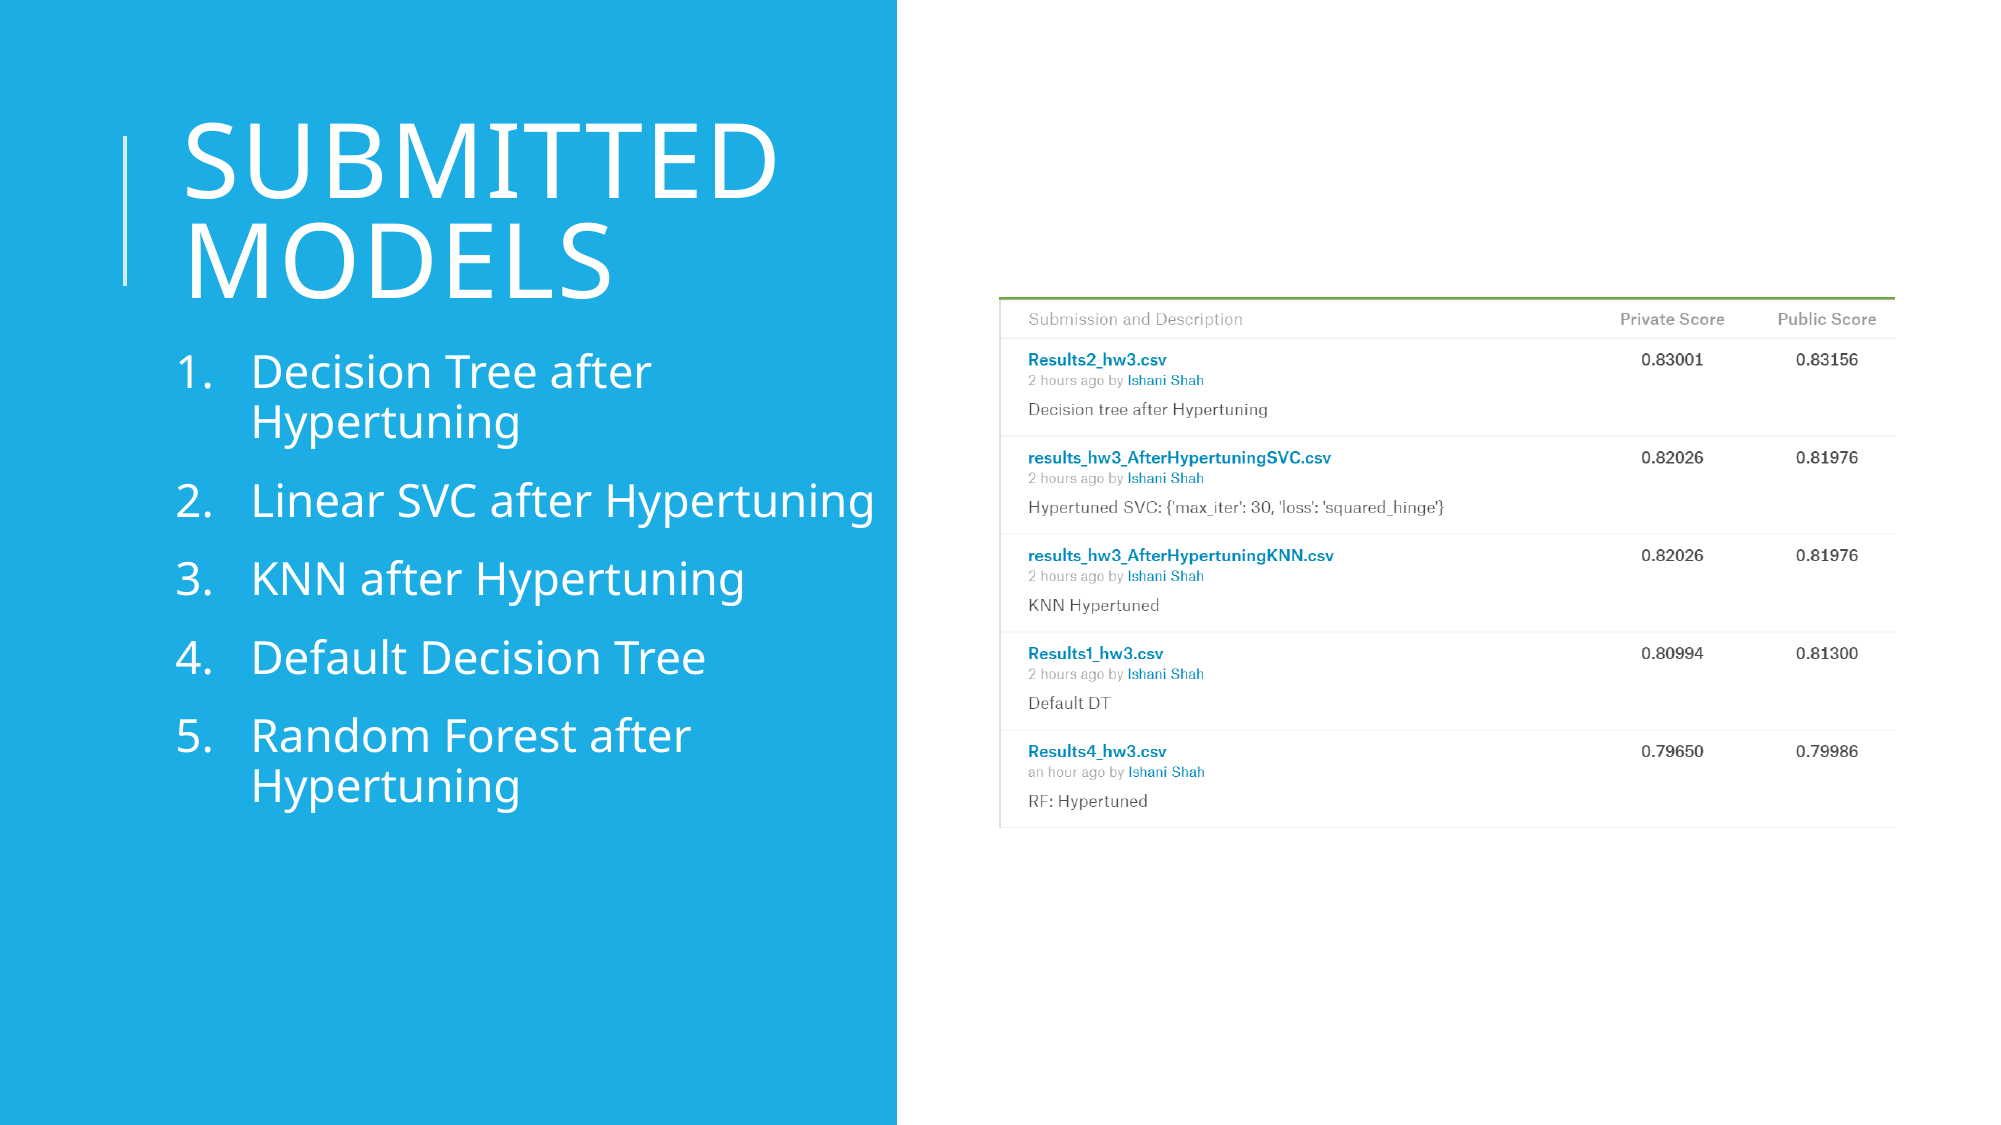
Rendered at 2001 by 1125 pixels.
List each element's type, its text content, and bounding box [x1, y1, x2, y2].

title SUBMItted models [168, 96, 835, 341]
text_box [0, 0, 898, 1125]
list Decision Tree after Hypertuning Linear SVC after Hypertuning KNN after Hypertuning Default Decision Tree Random Forest after Hypertuning [168, 341, 941, 987]
picture [999, 297, 1896, 828]
